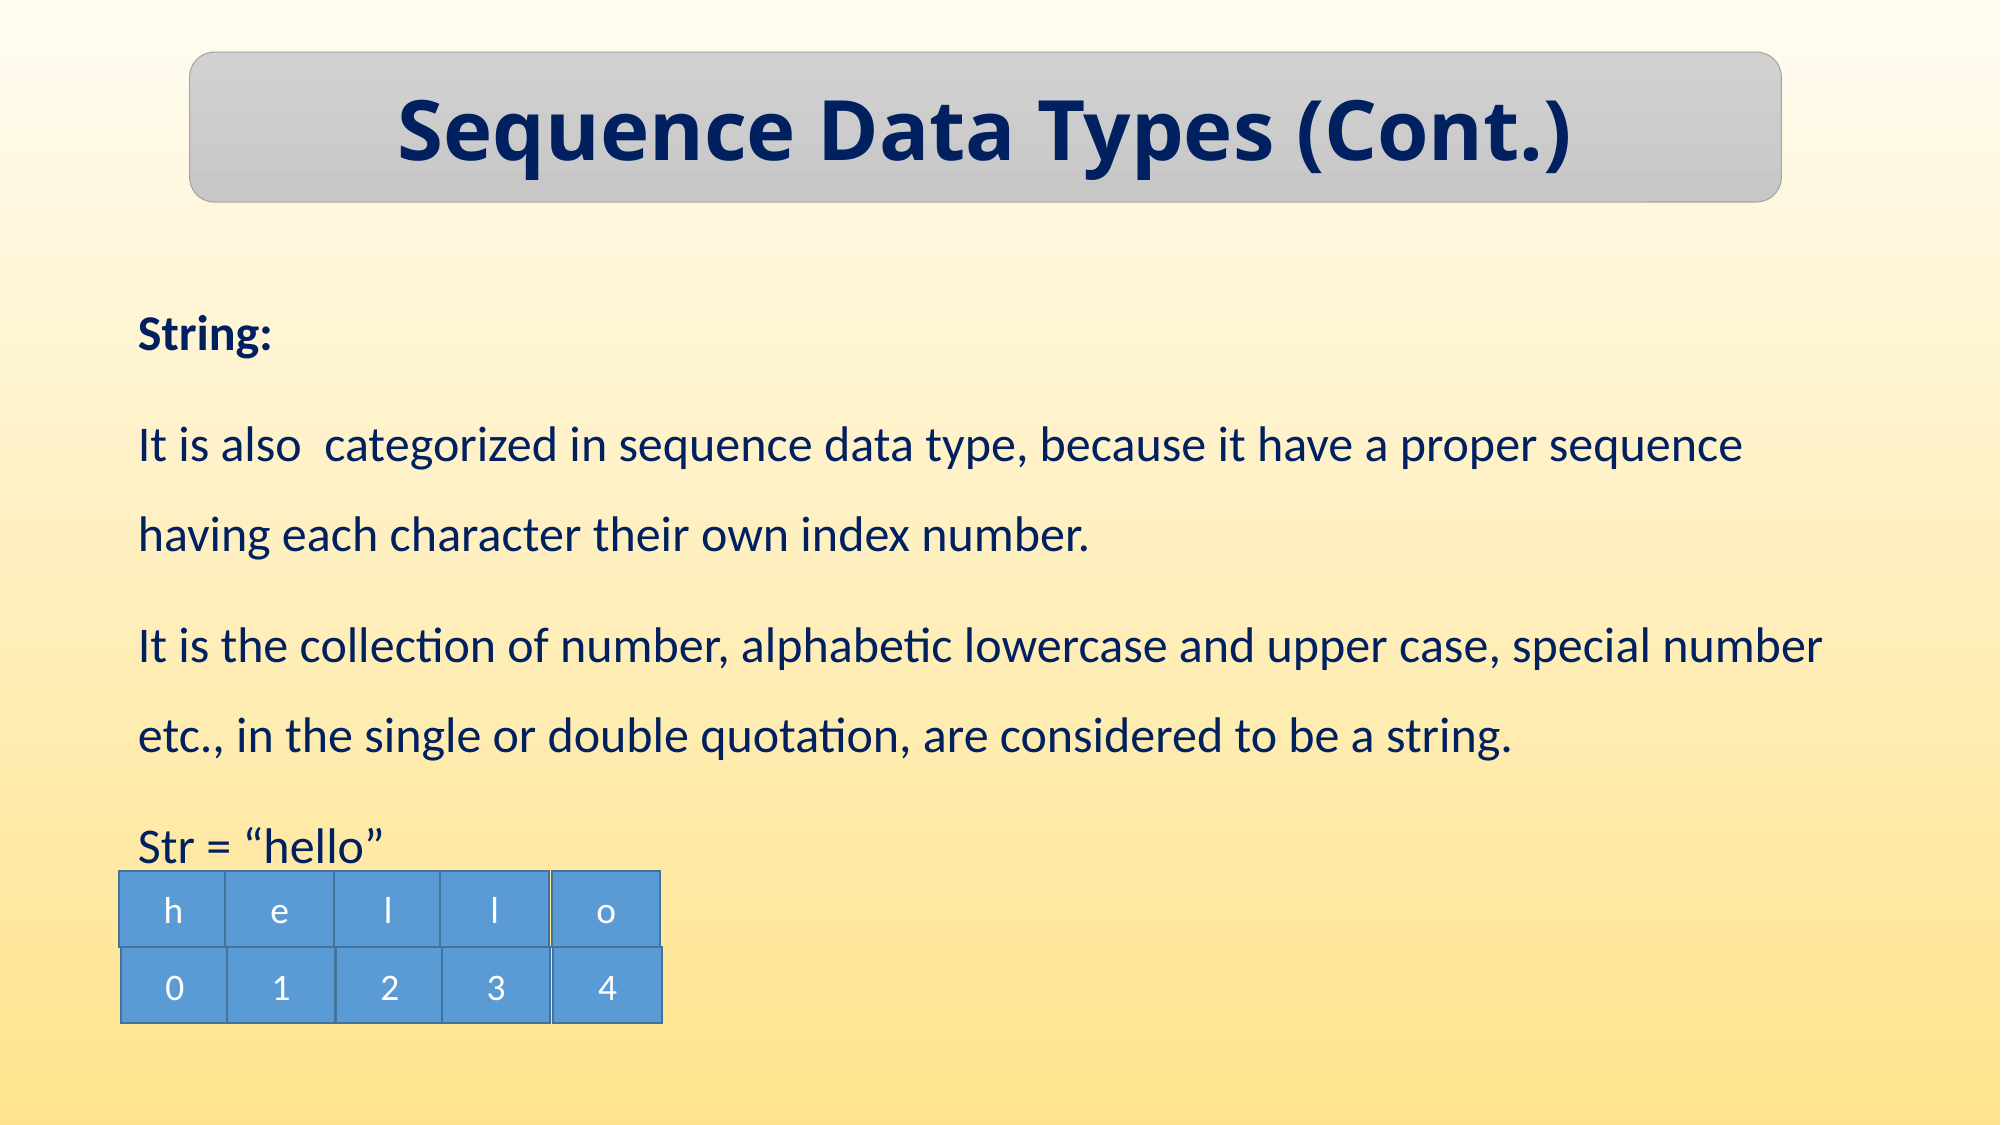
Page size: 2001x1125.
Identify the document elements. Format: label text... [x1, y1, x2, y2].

list String: It is also categorized in sequence data type, because it have a proper sequence having each character their own index number. It is the collection of number, alphabetic lowercase and upper case, special number etc., in the single or double quotation, are considered to be a string. Str = “hello” [122, 263, 1848, 1090]
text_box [120, 947, 662, 1024]
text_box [118, 870, 661, 948]
text_box Sequence Data Types (Cont.) [189, 51, 1782, 203]
